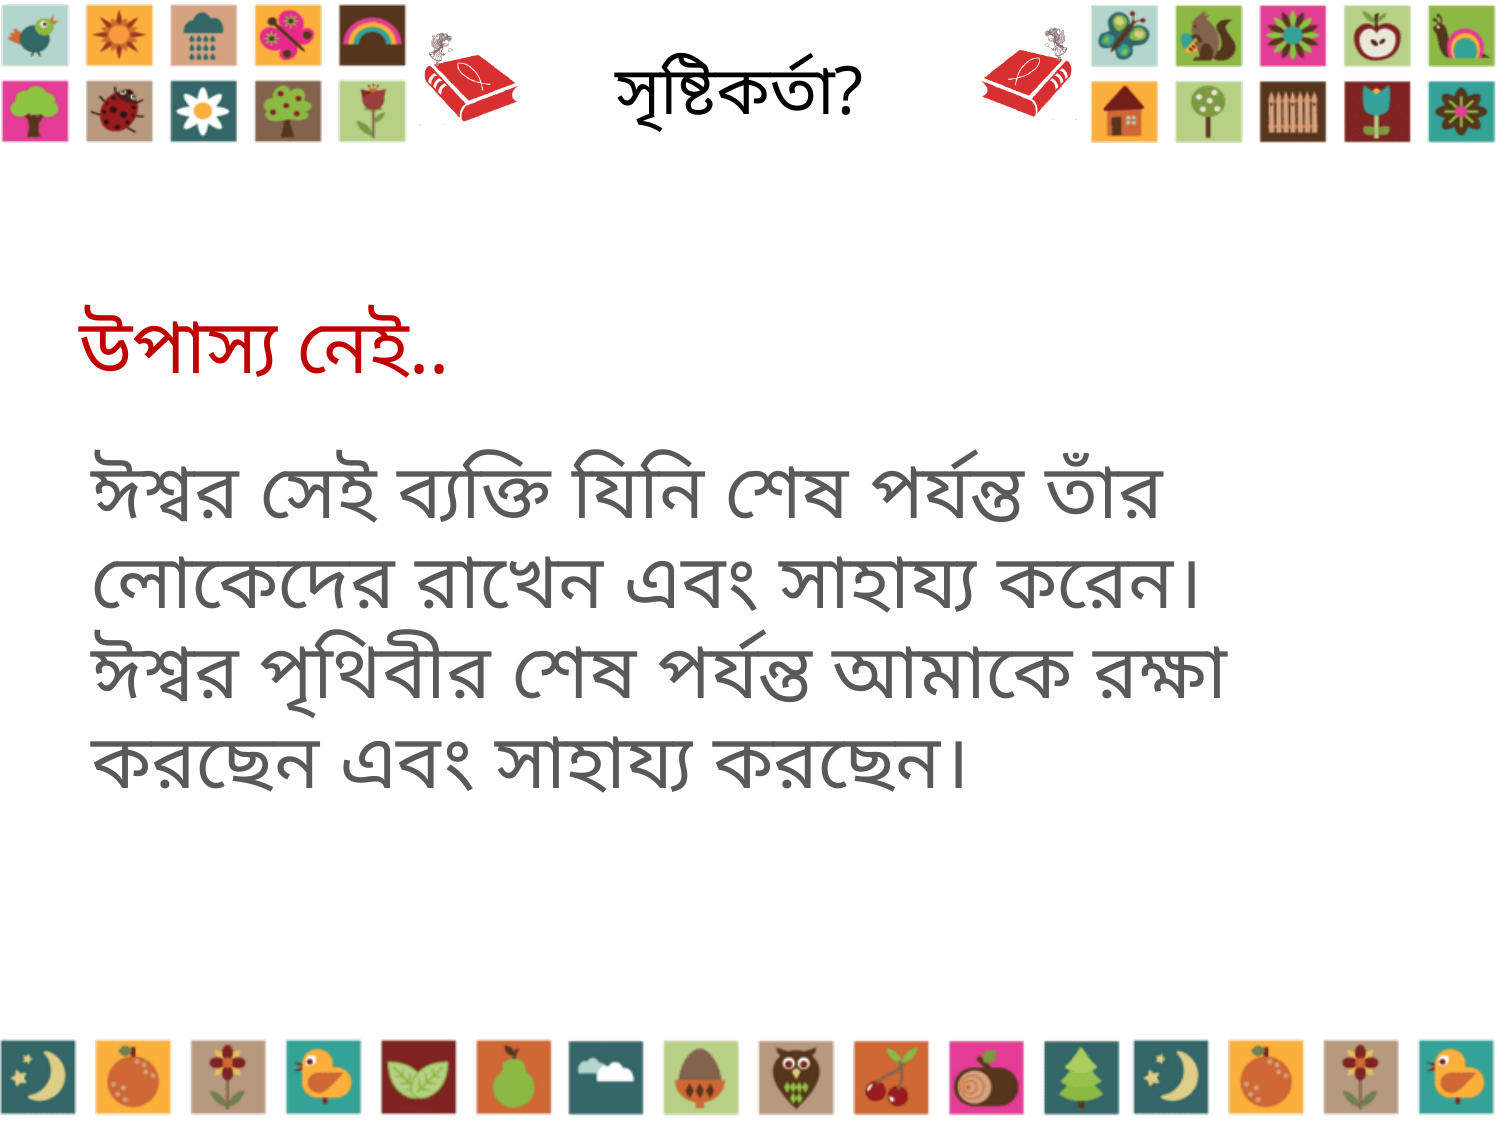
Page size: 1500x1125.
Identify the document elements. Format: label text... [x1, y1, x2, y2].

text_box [0, 1028, 1500, 1118]
text_box সৃষ্টিকর্তা? [425, 40, 1078, 136]
text_box ঈশ্বর সেই ব্যক্তি যিনি শেষ পর্যন্ত তাঁর লোকেদের রাখেন এবং সাহায্য করেন। ঈশ্বর পৃথিবীর শেষ পর্যন্ত আমাকে রক্ষা করছেন এবং সাহায্য করছেন। [76, 436, 1424, 812]
picture [0, 3, 550, 150]
text_box উপাস্য নেই.. [64, 290, 1412, 396]
picture [950, 3, 1500, 150]
